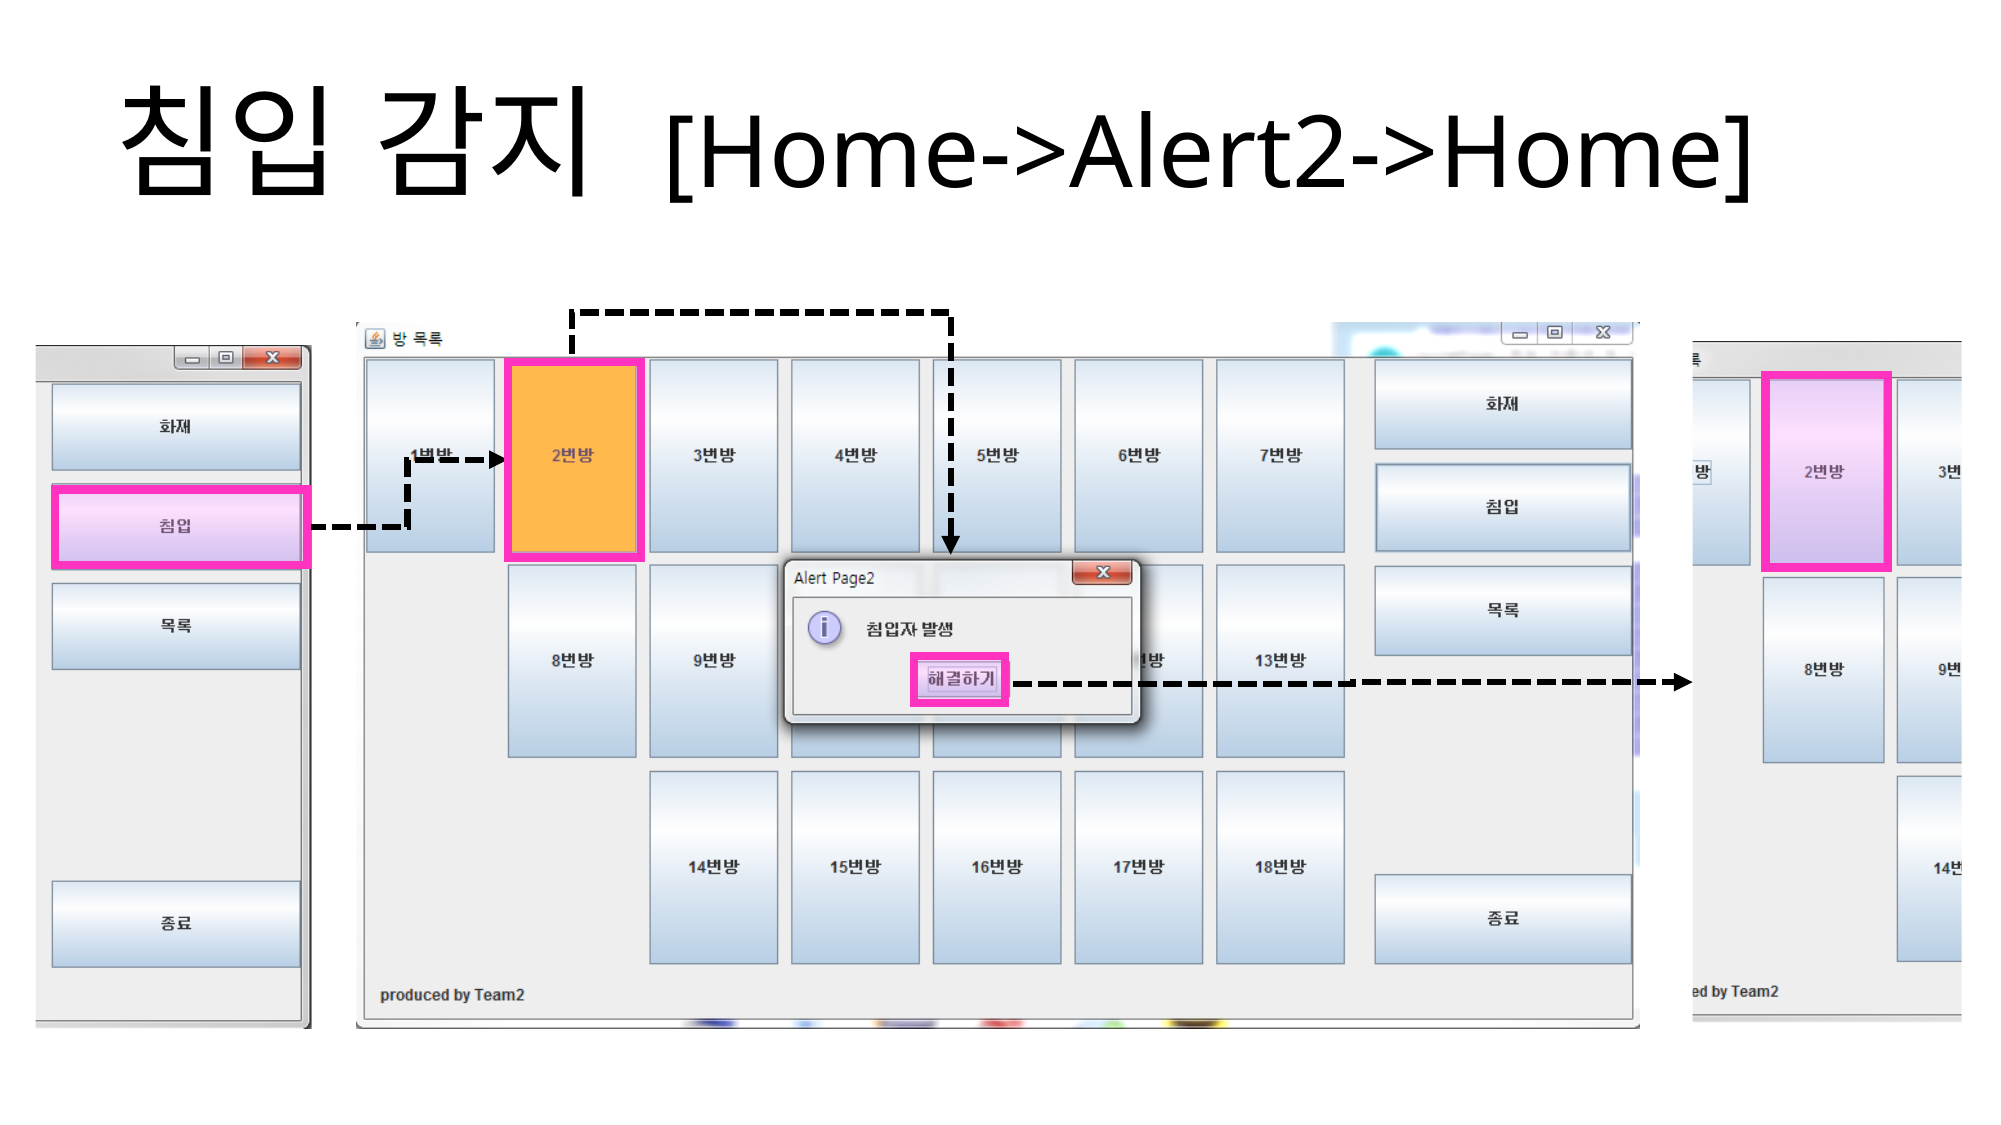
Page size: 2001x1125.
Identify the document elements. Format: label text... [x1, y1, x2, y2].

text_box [307, 459, 508, 528]
picture [356, 322, 1640, 1029]
title 침입 감지 [Home->Alert2->Home] [99, 45, 1901, 233]
picture [35, 345, 312, 1029]
picture [1692, 341, 1962, 1023]
